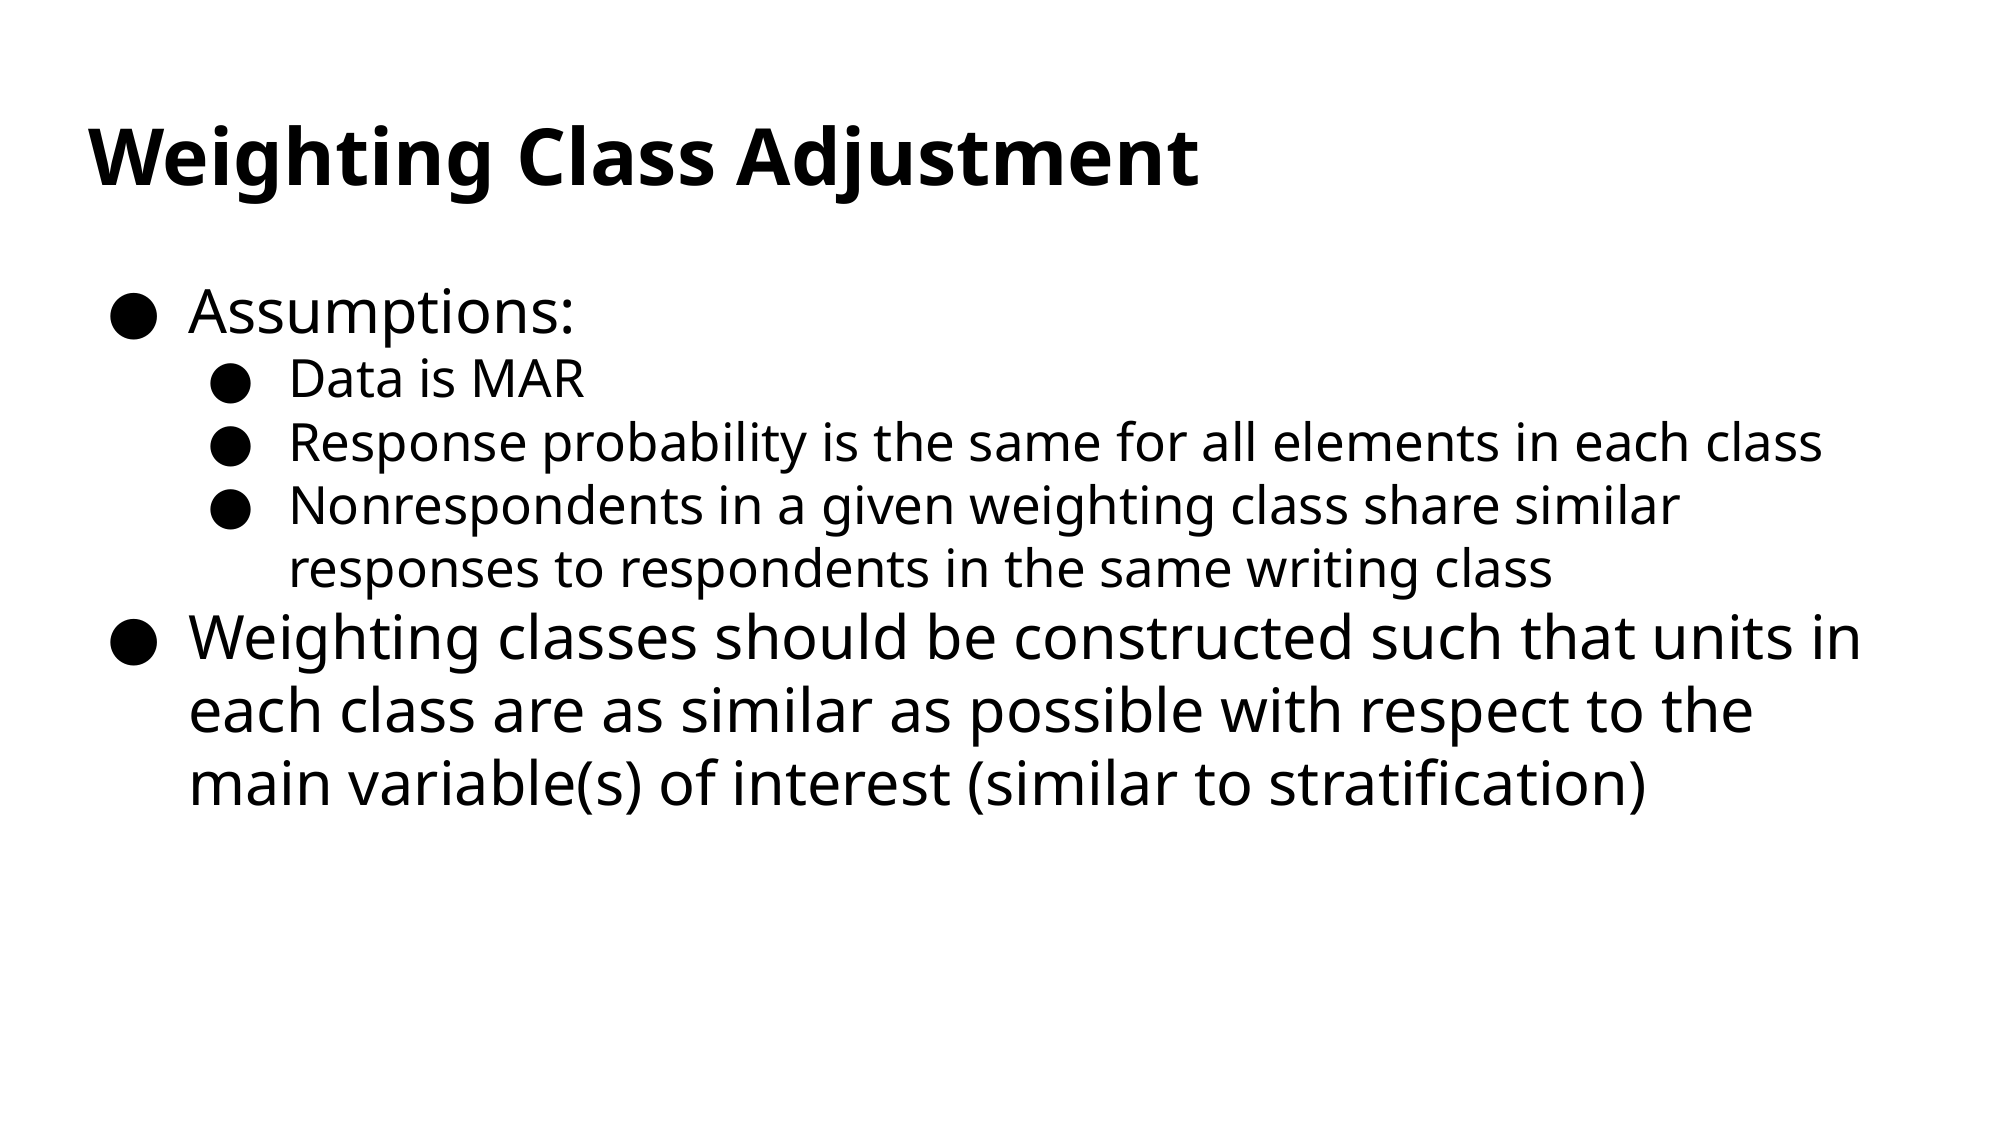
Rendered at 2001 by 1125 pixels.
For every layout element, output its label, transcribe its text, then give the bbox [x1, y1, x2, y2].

title Weighting Class Adjustment [68, 97, 1932, 223]
list Assumptions: Data is MAR Response probability is the same for all elements in each class Nonrespondents in a given weighting class share similar responses to respondents in the same writing class Weighting classes should be constructed such that units in each class are as similar as possible with respect to the main variable(s) of interest (similar to stratification) [68, 252, 1932, 1086]
